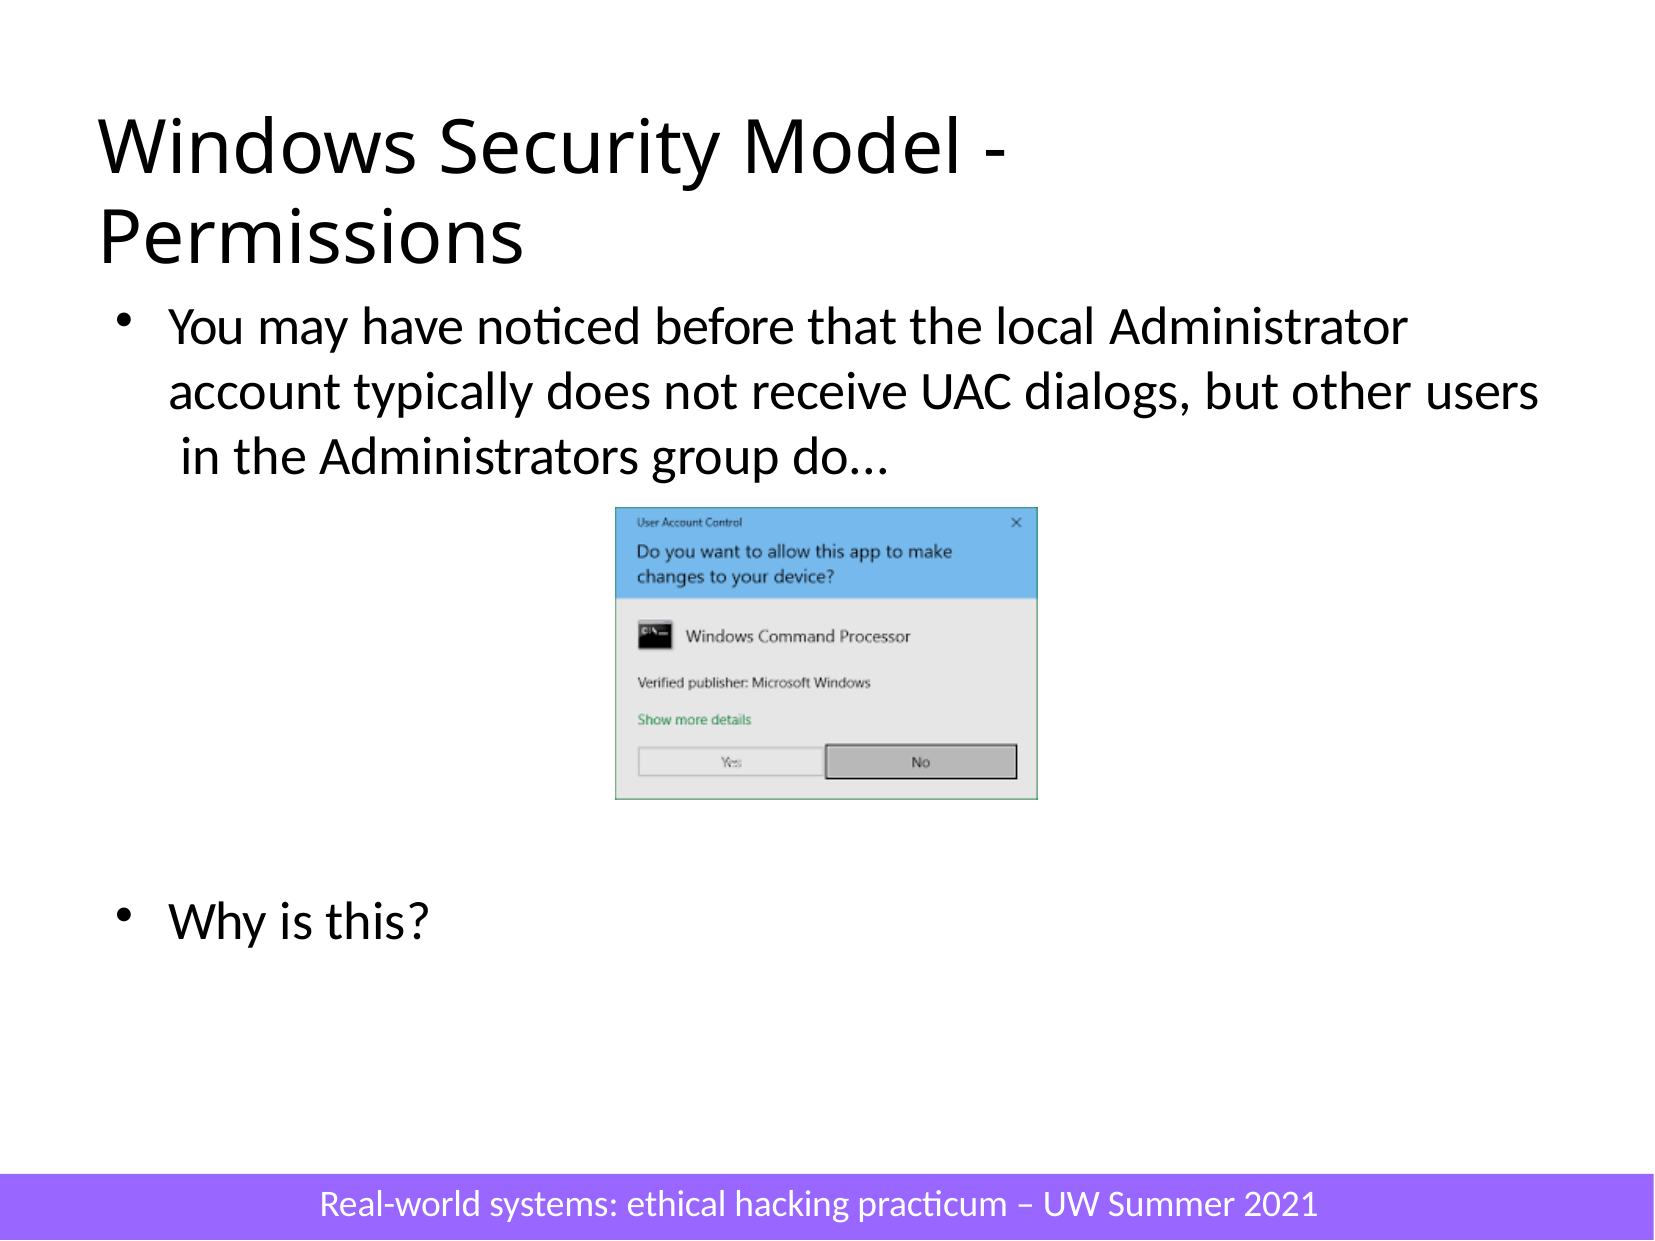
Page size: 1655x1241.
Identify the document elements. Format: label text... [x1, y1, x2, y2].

title Windows Security Model - Permissions [95, 95, 1277, 306]
picture [615, 507, 1038, 800]
text_box You may have noticed before that the local Administrator account typically does not receive UAC dialogs, but other users in the Administrators group do... [113, 288, 1549, 486]
text_box Why is this? [113, 883, 434, 951]
footer Real-world systems: ethical hacking practicum – UW Summer 2021 [317, 1186, 1337, 1241]
